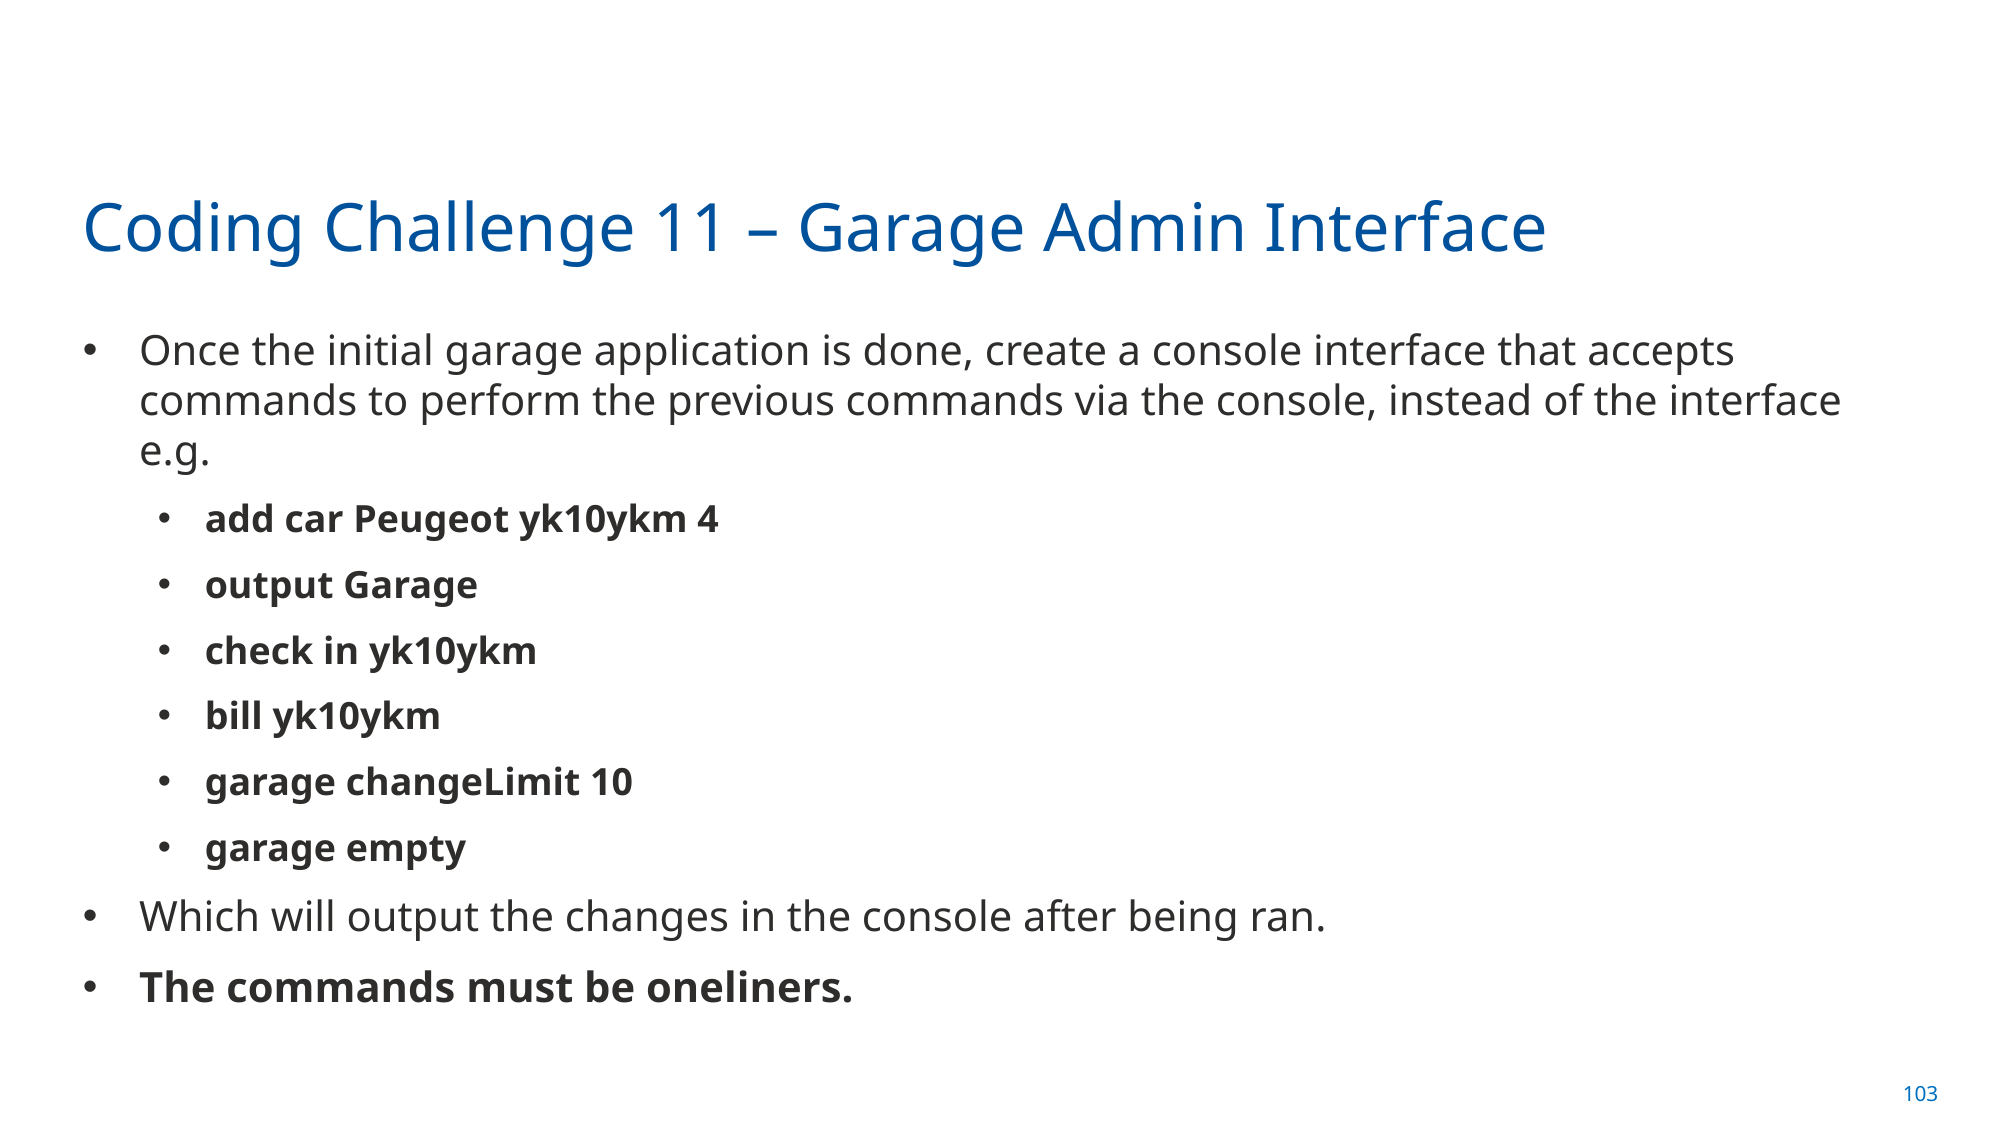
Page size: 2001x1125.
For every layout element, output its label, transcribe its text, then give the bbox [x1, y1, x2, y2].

title Coding Challenge 11 – Garage Admin Interface [67, 170, 1565, 273]
list Once the initial garage application is done, create a console interface that accepts commands to perform the previous commands via the console, instead of the interface e.g. add car Peugeot yk10ykm 4 output Garage check in yk10ykm bill yk10ykm garage changeLimit 10 garage empty Which will output the changes in the console after being ran. The commands must be oneliners. [67, 316, 1939, 1063]
